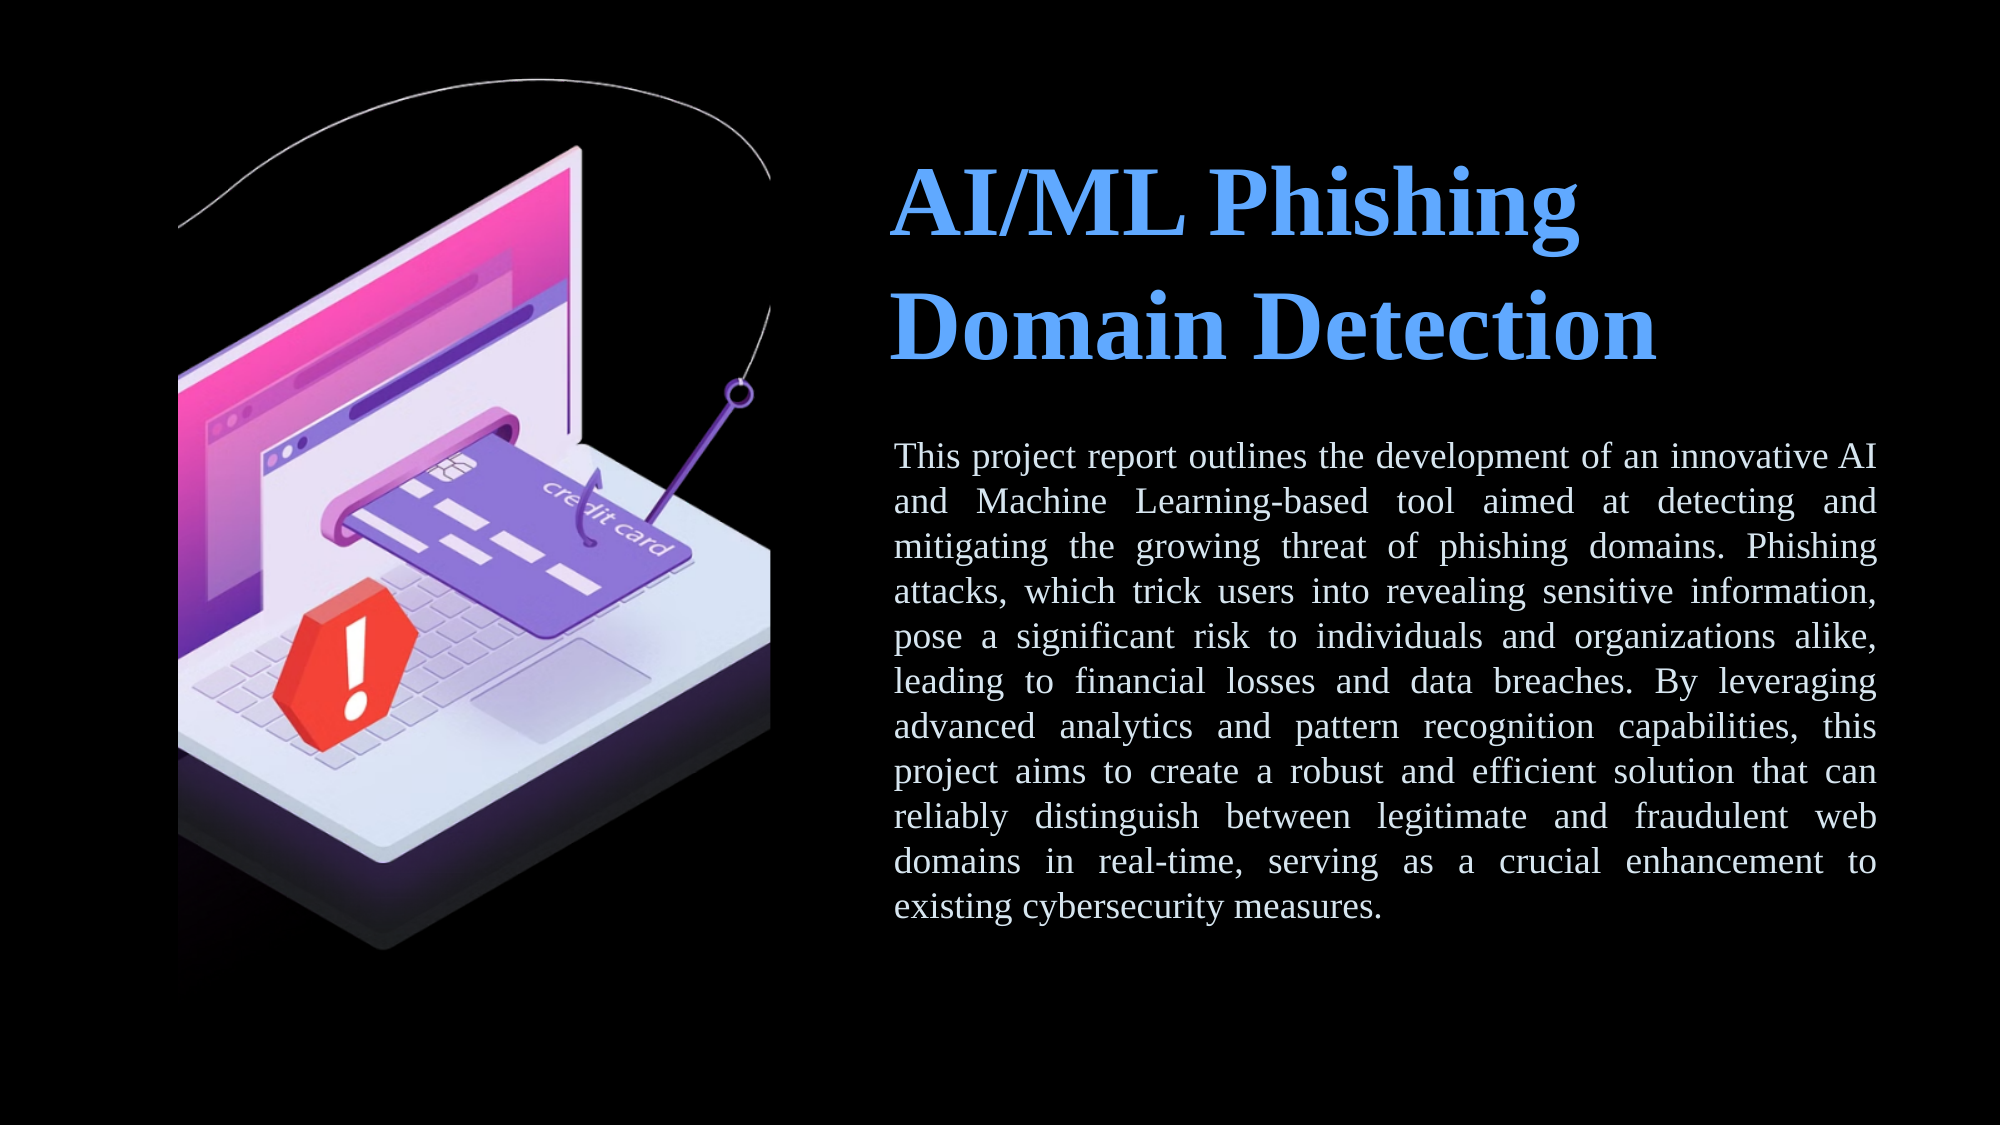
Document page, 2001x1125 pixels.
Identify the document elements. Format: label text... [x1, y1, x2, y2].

text_box AI/ML Phishing Domain Detection [874, 123, 1791, 444]
picture [178, 0, 772, 1125]
text_box This project report outlines the development of an innovative AI and Machine Learning-based tool aimed at detecting and mitigating the growing threat of phishing domains. Phishing attacks, which trick users into revealing sensitive information, pose a significant risk to individuals and organizations alike, leading to financial losses and data breaches. By leveraging advanced analytics and pattern recognition capabilities, this project aims to create a robust and efficient solution that can reliably distinguish between legitimate and fraudulent web domains in real-time, serving as a crucial enhancement to existing cybersecurity measures. [879, 423, 1894, 1047]
